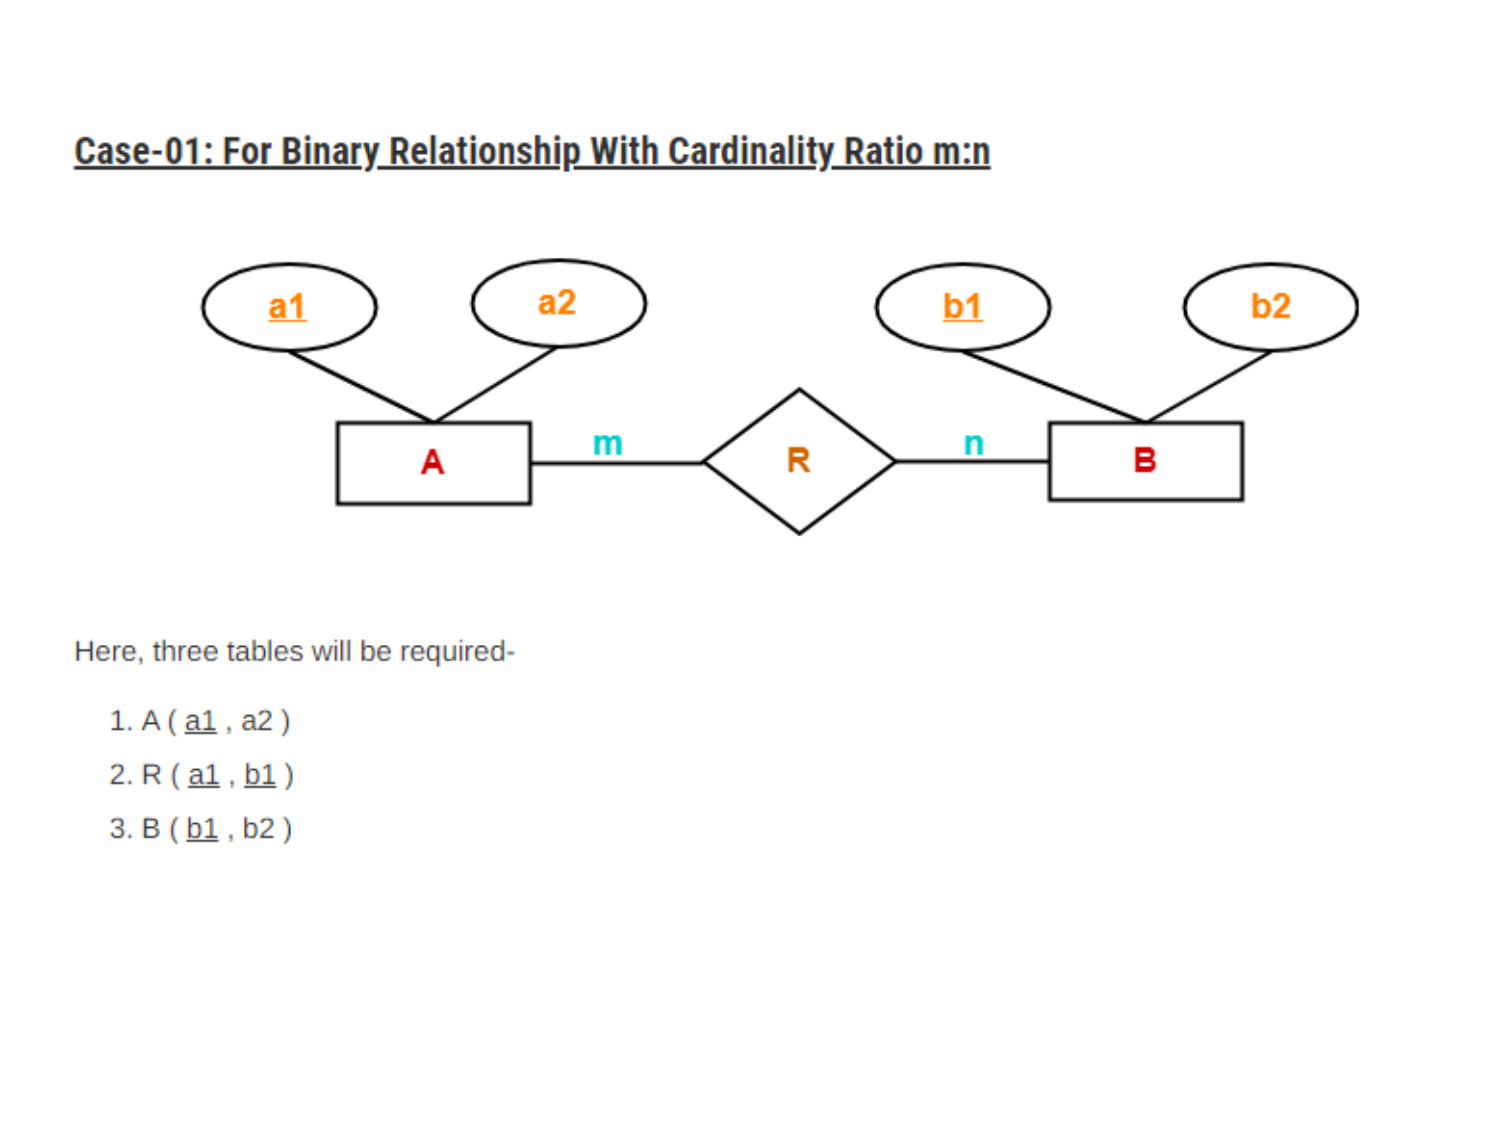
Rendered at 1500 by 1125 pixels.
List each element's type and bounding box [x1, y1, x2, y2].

picture [62, 124, 1415, 851]
